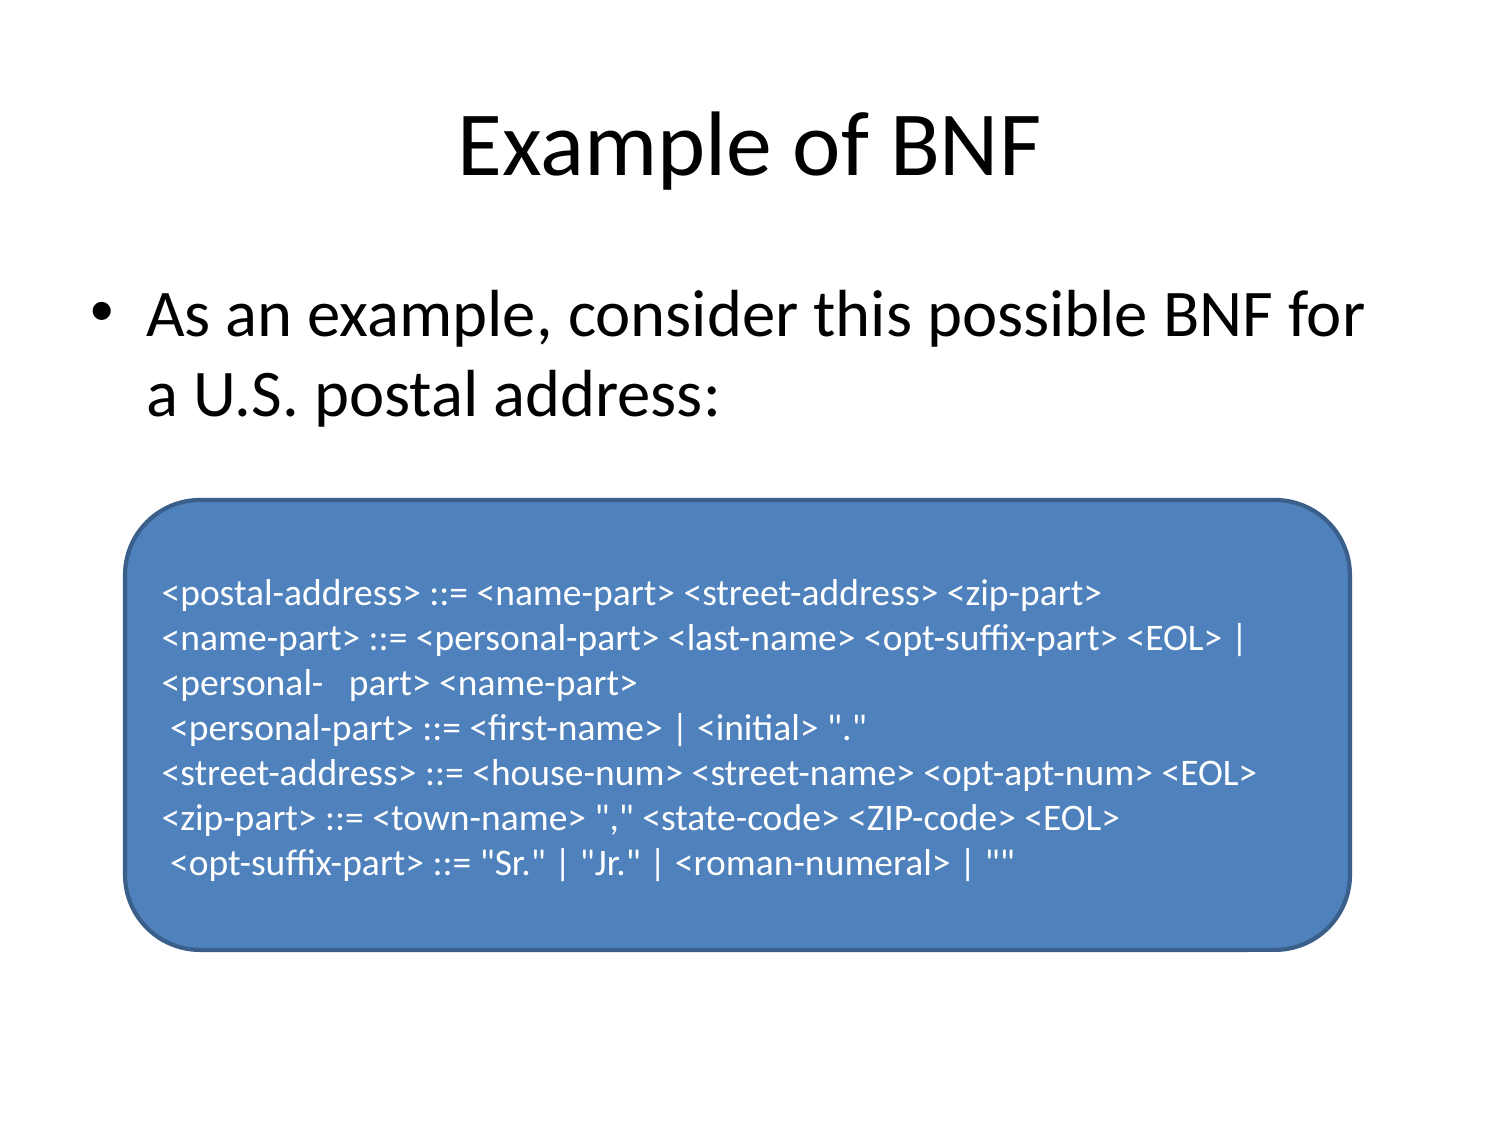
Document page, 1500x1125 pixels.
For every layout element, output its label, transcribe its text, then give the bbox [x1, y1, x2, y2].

list As an example, consider this possible BNF for a U.S. postal address: [75, 262, 1425, 1005]
title Example of BNF [75, 45, 1425, 233]
text_box <postal-address> ::= <name-part> <street-address> <zip-part> <name-part> ::= <personal-part> <last-name> <opt-suffix-part> <EOL> | <personal- part> <name-part> <personal-part> ::= <first-name> | <initial> "." <street-address> ::= <house-num> <street-name> <opt-apt-num> <EOL> <zip-part> ::= <town-name> "," <state-code> <ZIP-code> <EOL> <opt-suffix-part> ::= "Sr." | "Jr." | <roman-numeral> | "" [122, 497, 1353, 953]
